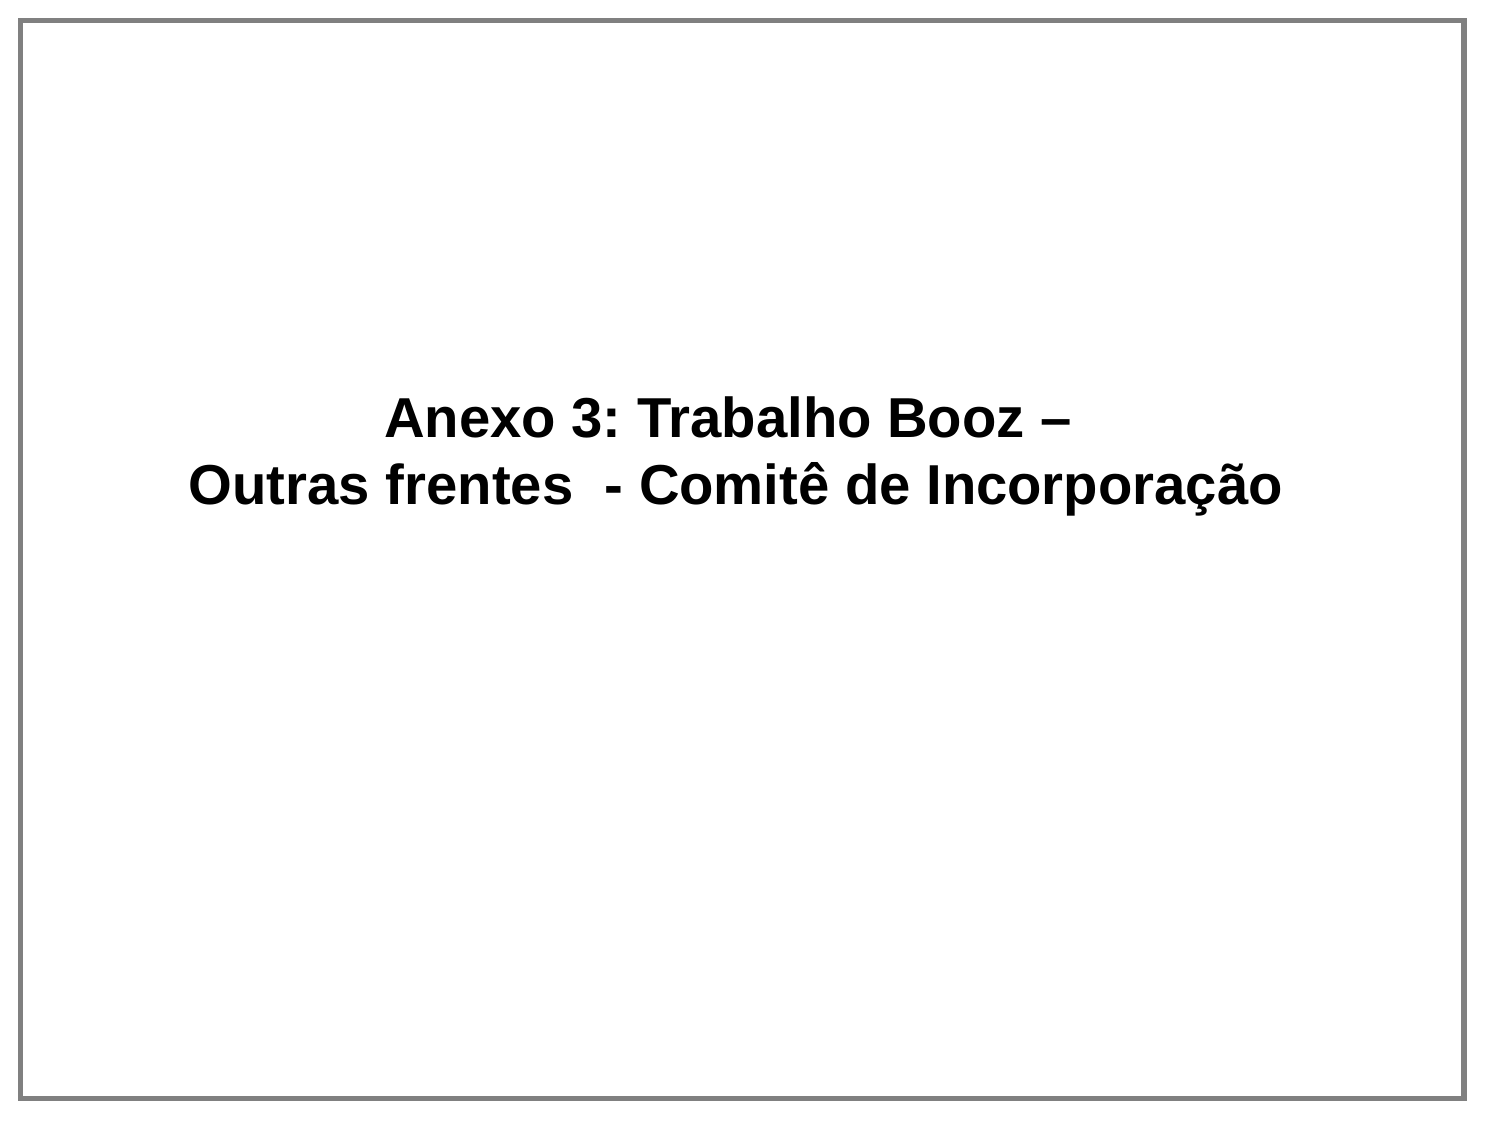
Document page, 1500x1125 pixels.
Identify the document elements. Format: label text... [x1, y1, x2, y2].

text_box [20, 20, 1465, 1099]
text_box Anexo 3: Trabalho Booz – Outras frentes - Comitê de Incorporação [104, 124, 1368, 592]
